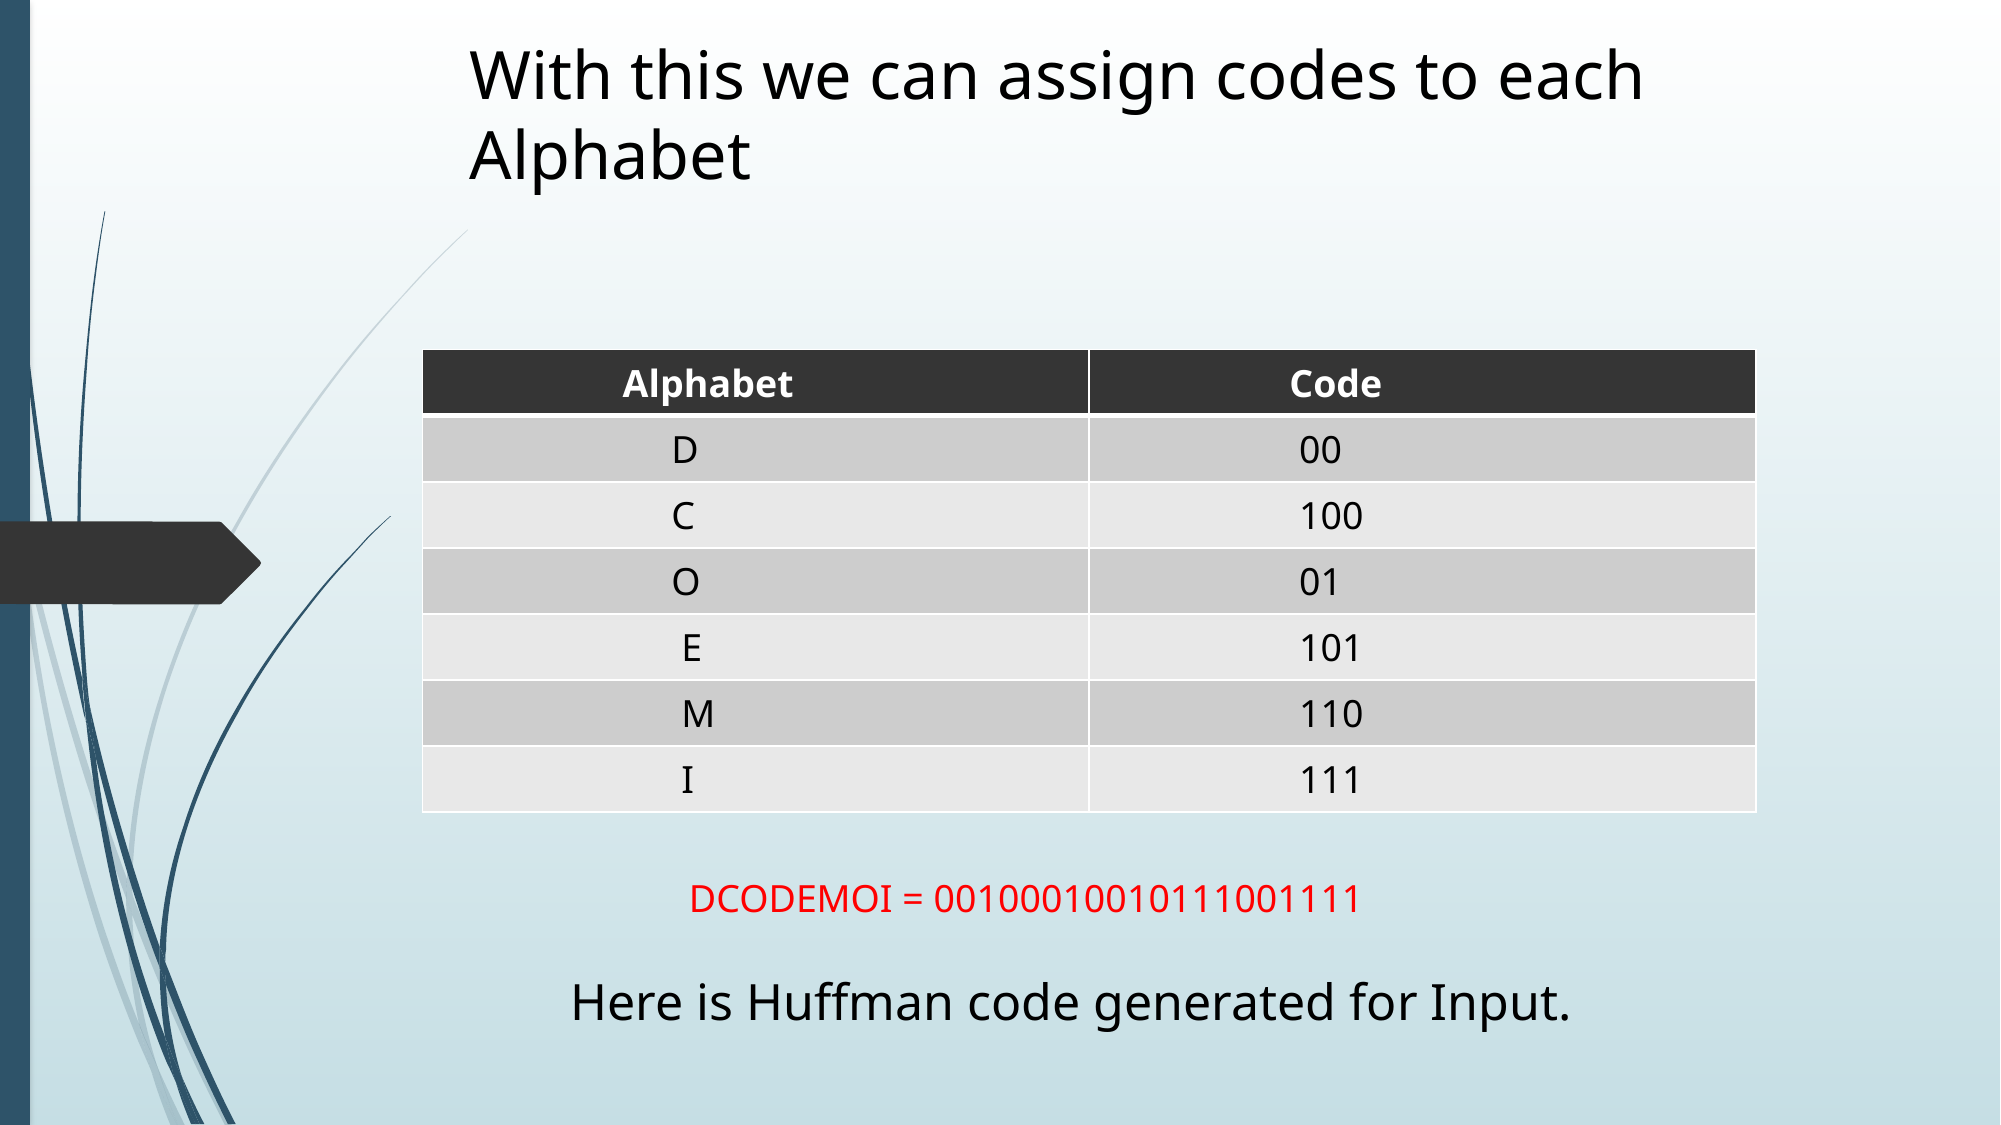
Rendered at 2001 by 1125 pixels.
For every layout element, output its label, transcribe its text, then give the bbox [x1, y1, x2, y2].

title With this we can assign codes to each Alphabet [454, 0, 1796, 227]
table_cell M [423, 681, 1088, 745]
table_cell 01 [1090, 549, 1755, 613]
table_cell 101 [1090, 615, 1755, 679]
table_cell 111 [1090, 747, 1755, 811]
table_cell C [423, 483, 1088, 547]
table_cell E [423, 615, 1088, 679]
text_box DCODEMOI = 00100010010111001111 [673, 840, 1446, 930]
text_box Here is Huffman code generated for Input. [555, 930, 1897, 1072]
table_header Code [1090, 350, 1755, 413]
table_cell 110 [1090, 681, 1755, 745]
table_cell D [423, 418, 1088, 481]
table_cell 00 [1090, 418, 1755, 481]
table_cell 100 [1090, 483, 1755, 547]
table_header Alphabet [423, 350, 1088, 413]
table_cell O [423, 549, 1088, 613]
table_cell I [423, 747, 1088, 811]
